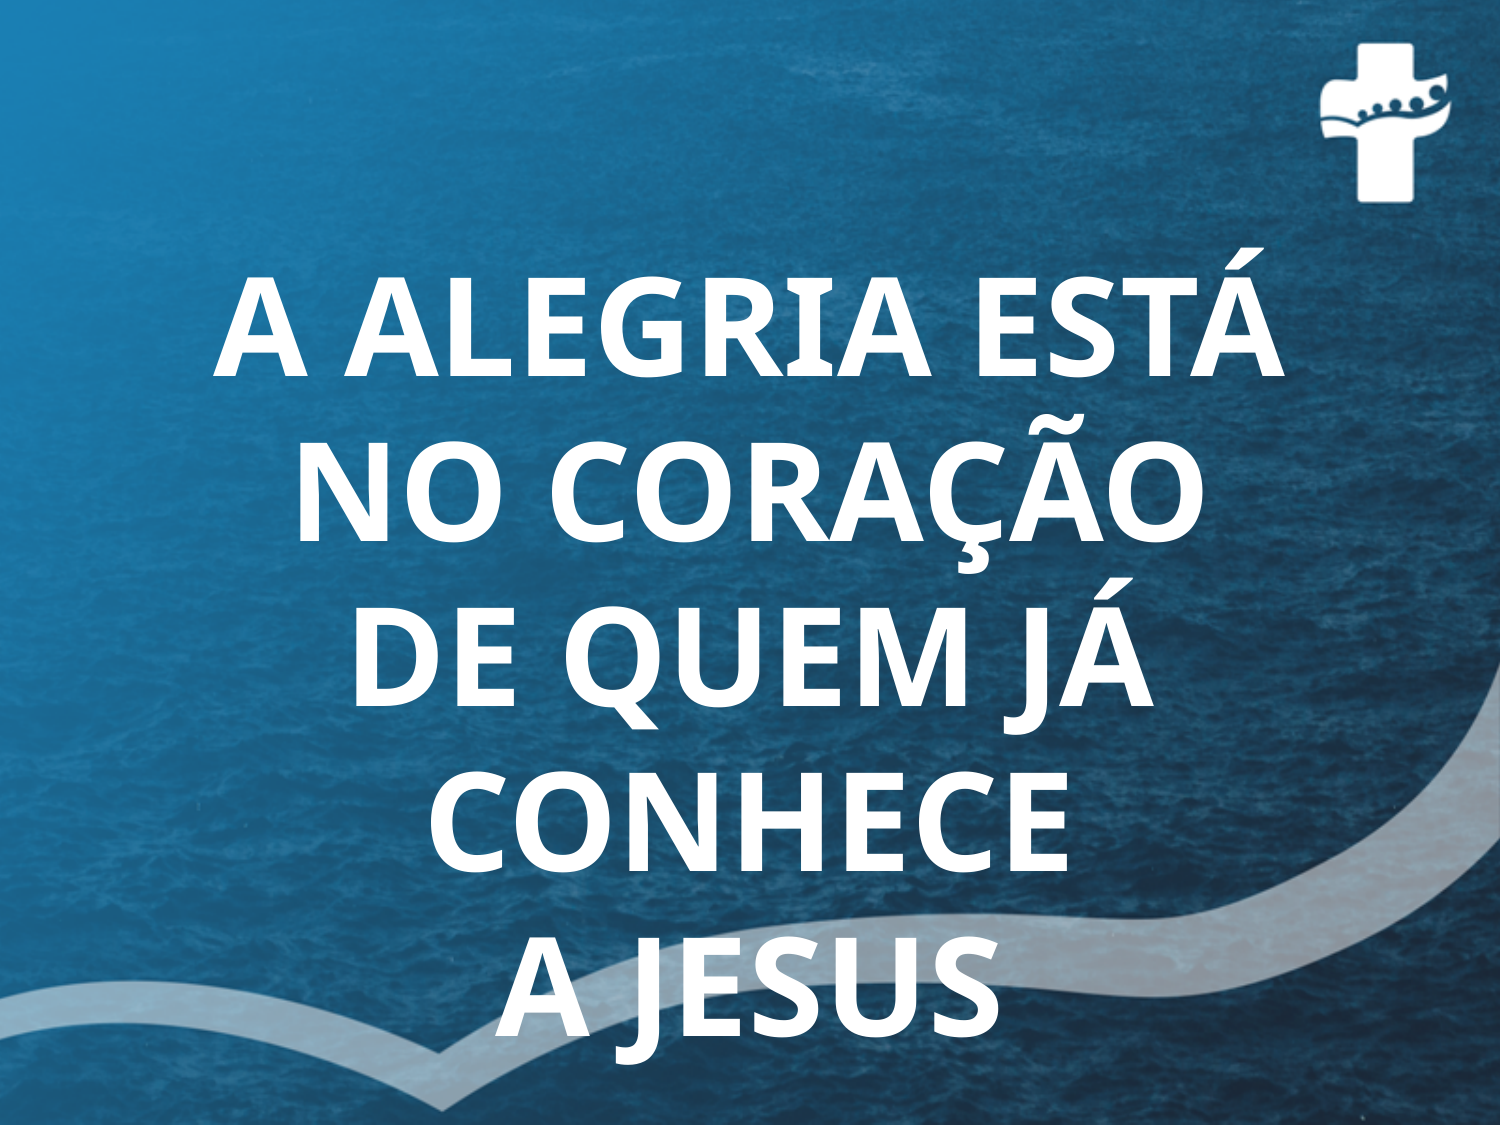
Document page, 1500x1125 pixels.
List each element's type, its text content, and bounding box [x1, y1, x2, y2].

list A ALEGRIA ESTÁ NO CORAÇÃO DE QUEM JÁ CONHECE A JESUS [0, 231, 1500, 1125]
picture [0, 0, 1500, 231]
